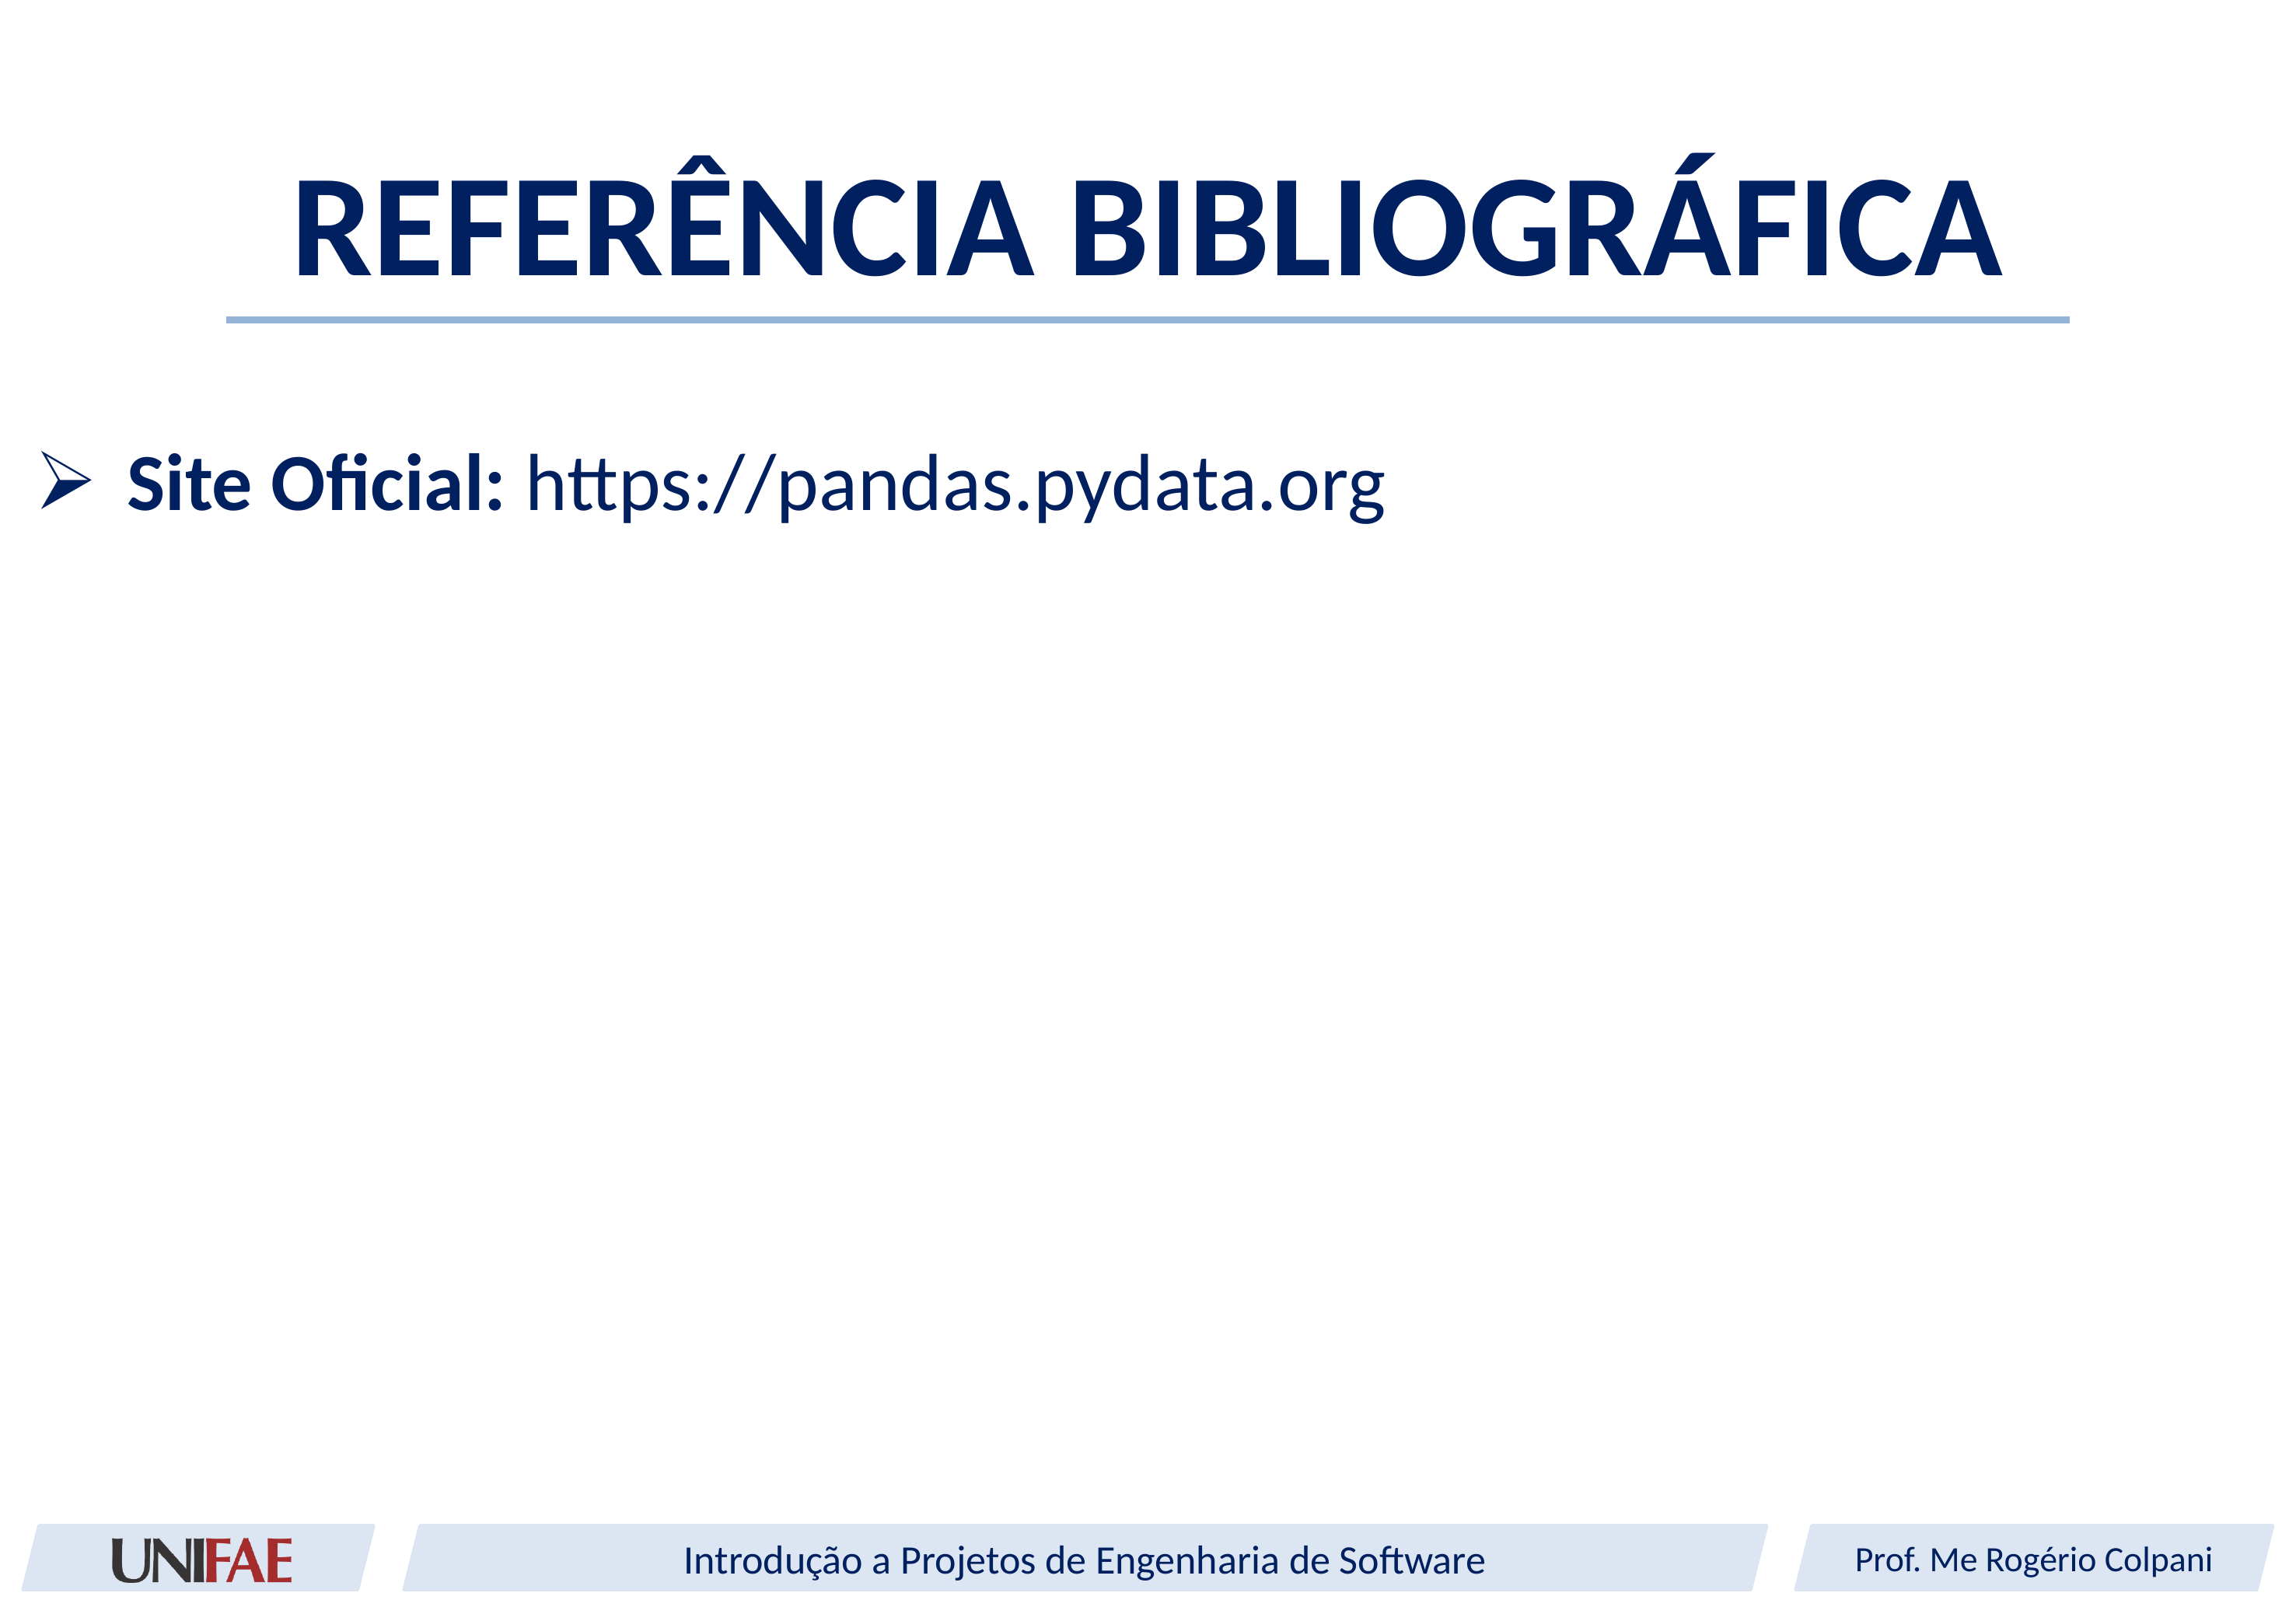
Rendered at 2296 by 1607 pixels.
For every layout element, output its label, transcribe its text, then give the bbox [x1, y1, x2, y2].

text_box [23, 1525, 2273, 1591]
table_header Site Oficial: https://pandas.pydata.org [23, 427, 2273, 546]
text_box REFERÊNCIA BIBLIOGRÁFICA [279, 124, 2017, 311]
